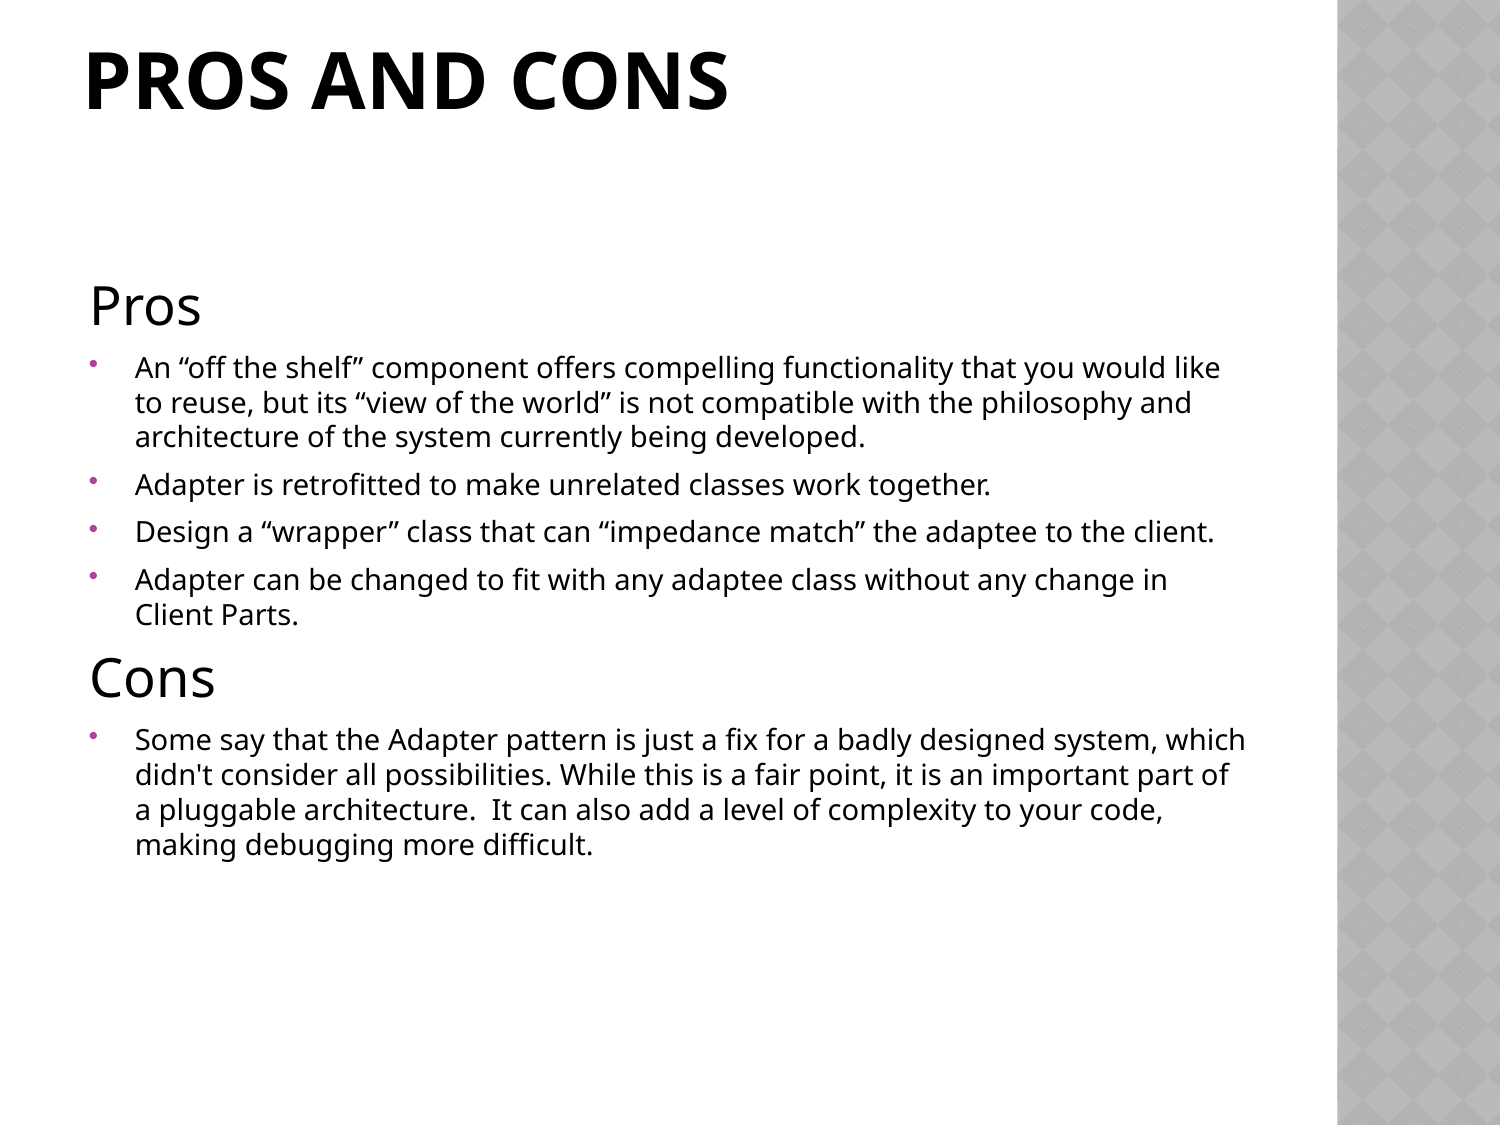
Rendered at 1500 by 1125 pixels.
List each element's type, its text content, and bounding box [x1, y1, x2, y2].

list Pros An “off the shelf” component offers compelling functionality that you would like to reuse, but its “view of the world” is not compatible with the philosophy and architecture of the system currently being developed. Adapter is retrofitted to make unrelated classes work together. Design a “wrapper” class that can “impedance match” the adaptee to the client. Adapter can be changed to fit with any adaptee class without any change in Client Parts. Cons Some say that the Adapter pattern is just a fix for a badly designed system, which didn't consider all possibilities. While this is a fair point, it is an important part of a pluggable architecture. It can also add a level of complexity to your code, making debugging more difficult. [75, 264, 1263, 1059]
title Pros and Cons [75, 22, 1263, 125]
